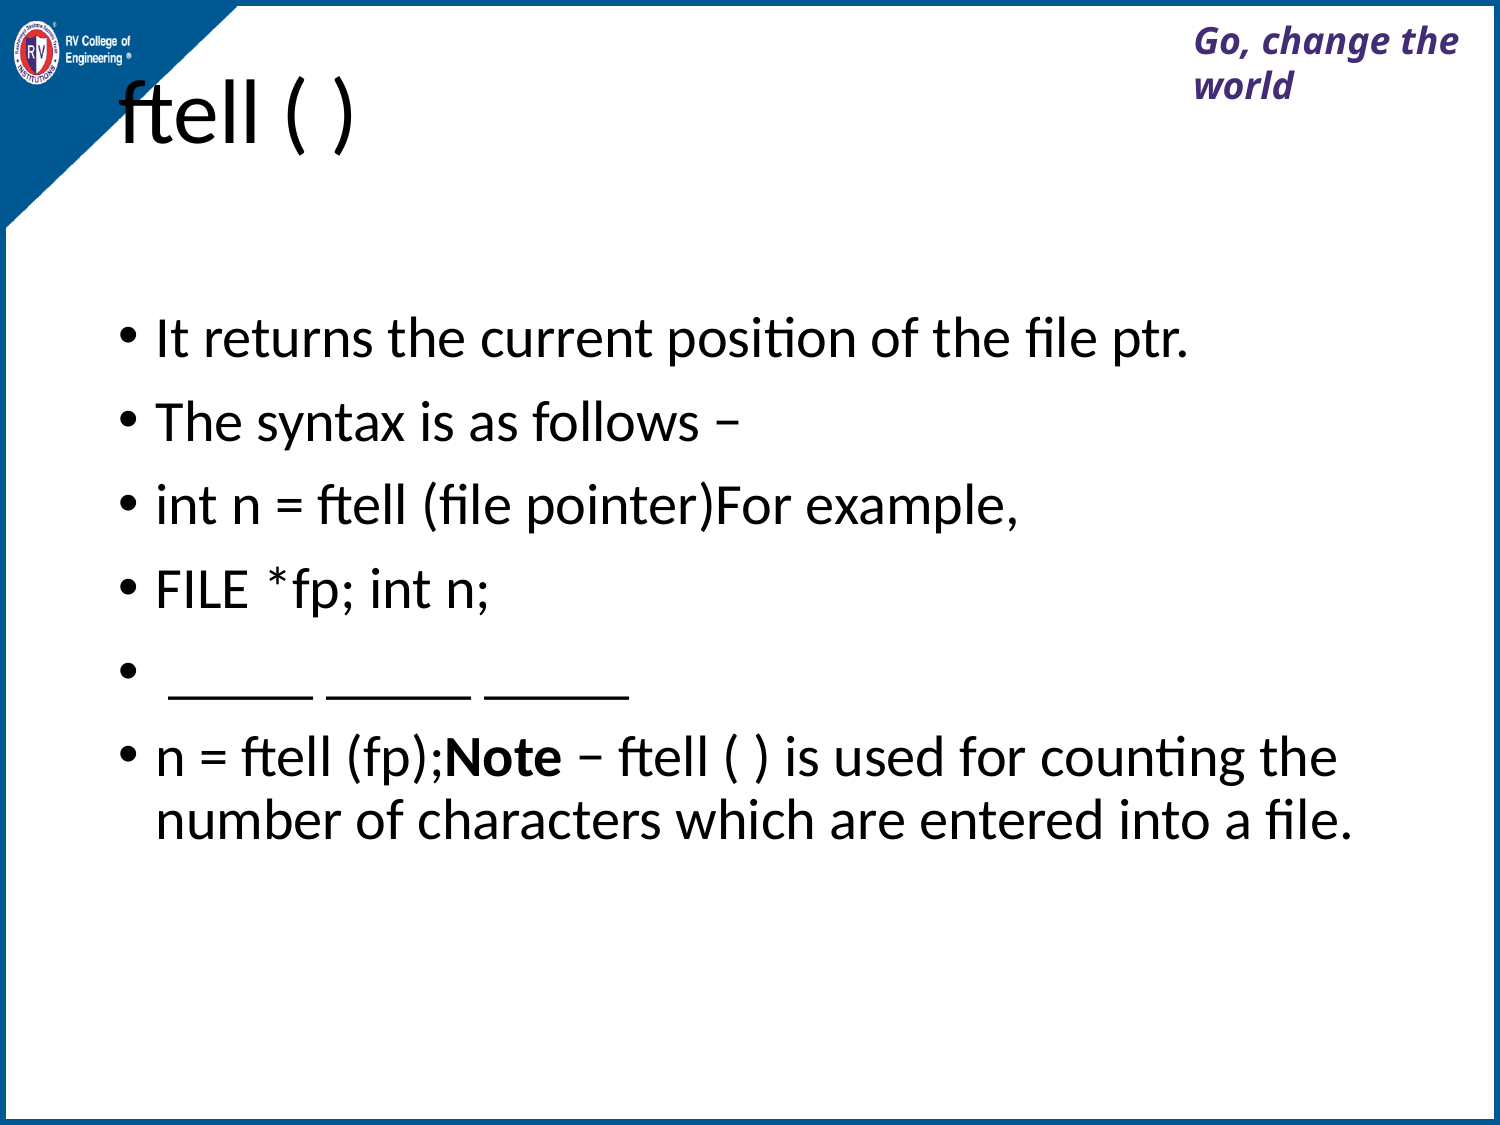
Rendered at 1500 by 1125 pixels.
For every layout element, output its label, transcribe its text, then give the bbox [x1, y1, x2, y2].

list It returns the current position of the file ptr. The syntax is as follows − int n = ftell (file pointer)For example, FILE *fp; int n; _____ _____ _____ n = ftell (fp);Note − ftell ( ) is used for counting the number of characters which are entered into a file. [103, 299, 1397, 1014]
picture [1, 6, 237, 232]
title ftell ( ) [103, 59, 1397, 278]
